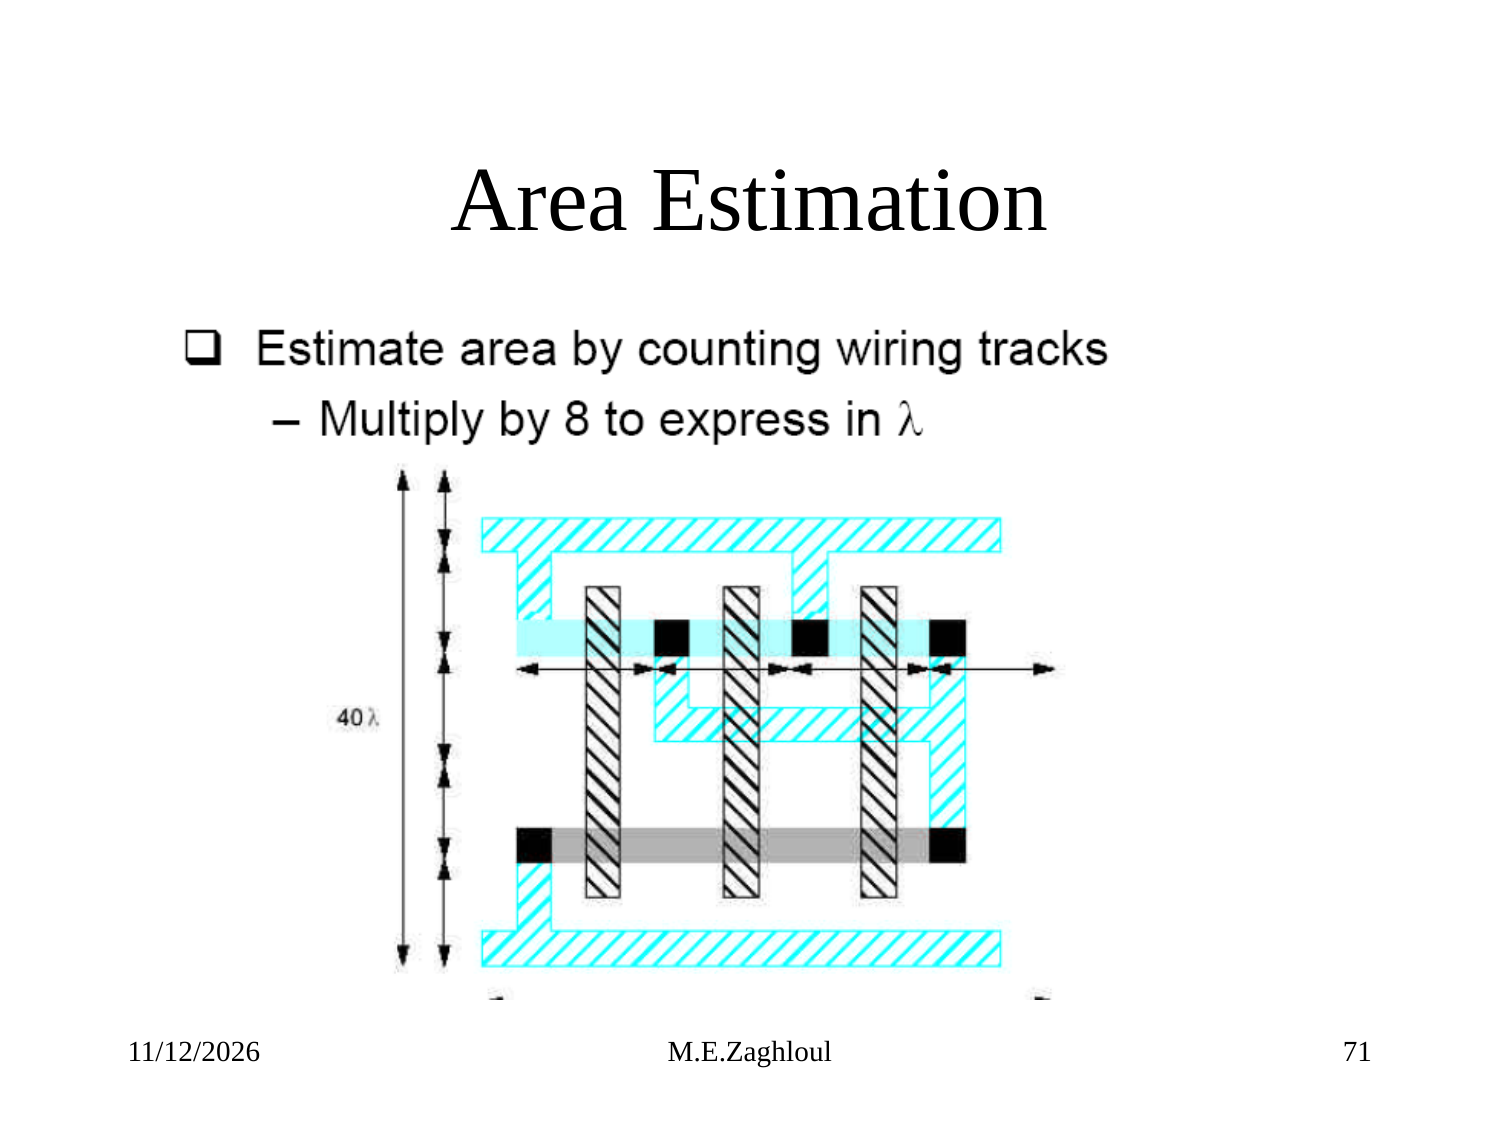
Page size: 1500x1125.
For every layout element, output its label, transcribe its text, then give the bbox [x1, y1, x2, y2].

slide_number 71 [1074, 1024, 1388, 1101]
footer M.E.Zaghloul [512, 1024, 988, 1101]
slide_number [112, 1024, 426, 1101]
title Area Estimation [112, 99, 1388, 288]
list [157, 324, 1343, 1001]
